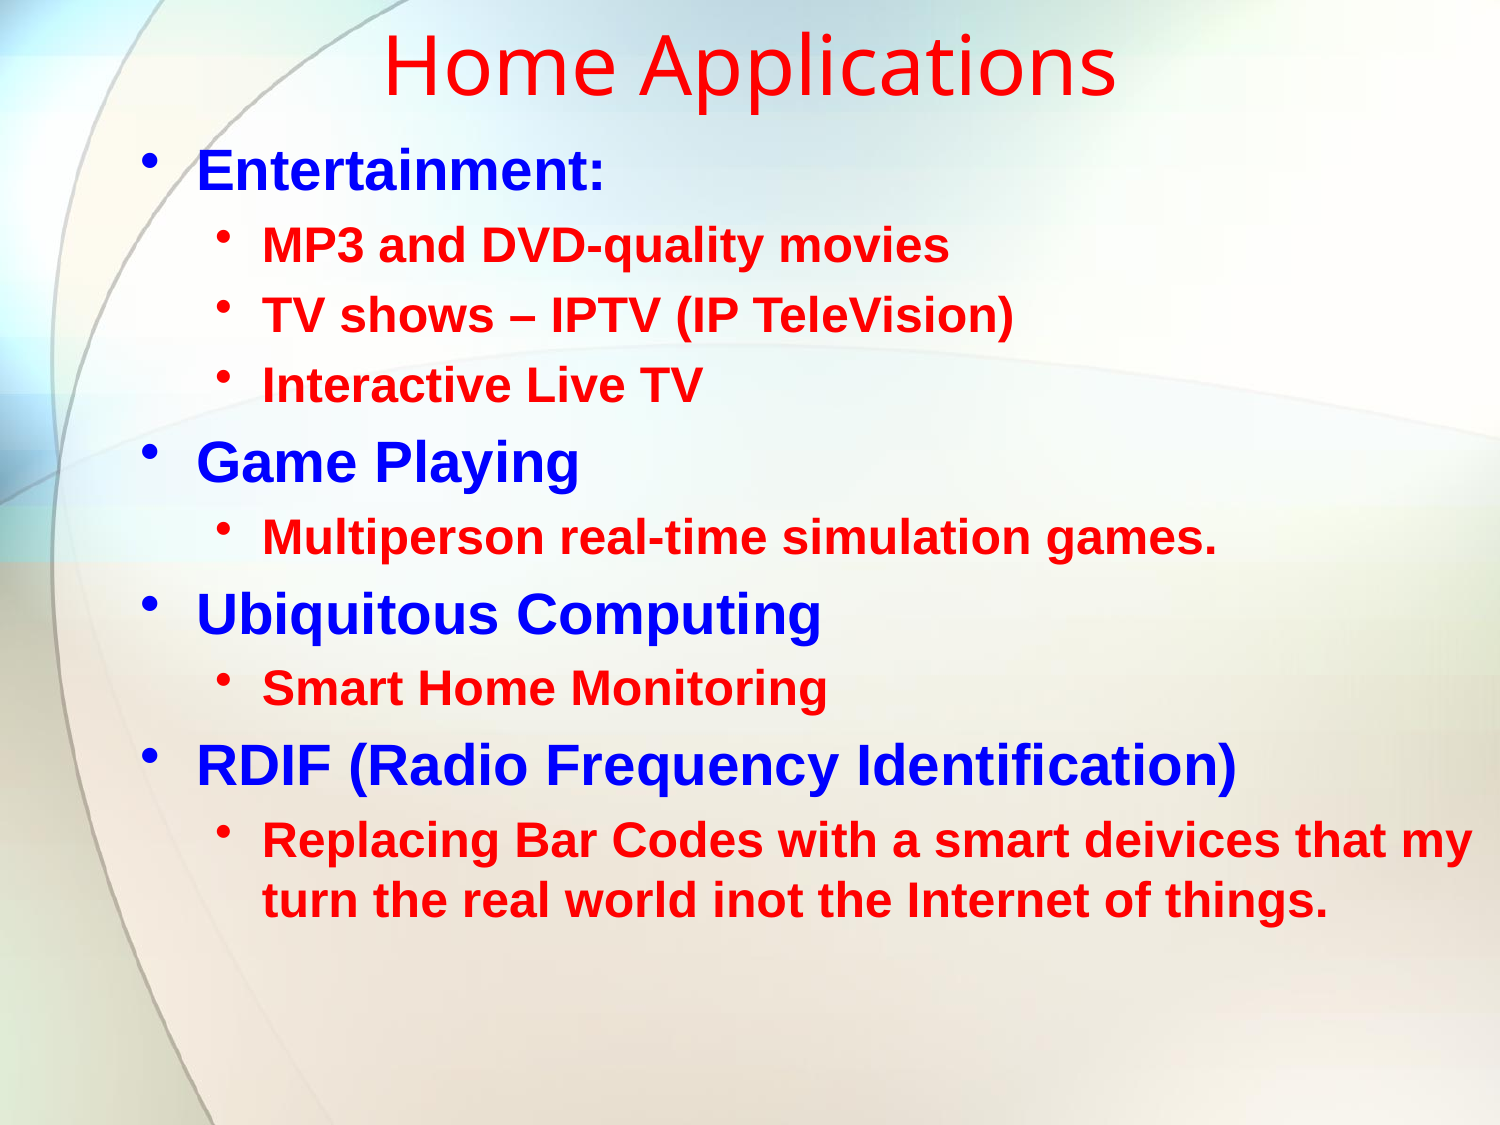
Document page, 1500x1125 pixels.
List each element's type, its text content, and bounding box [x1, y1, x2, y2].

title Home Applications [0, 0, 1500, 126]
picture [0, 126, 1500, 1125]
list Entertainment: MP3 and DVD-quality movies TV shows – IPTV (IP TeleVision) Interactive Live TV Game Playing Multiperson real-time simulation games. Ubiquitous Computing Smart Home Monitoring RDIF (Radio Frequency Identification) Replacing Bar Codes with a smart deivices that my turn the real world inot the Internet of things. [124, 124, 1500, 1063]
